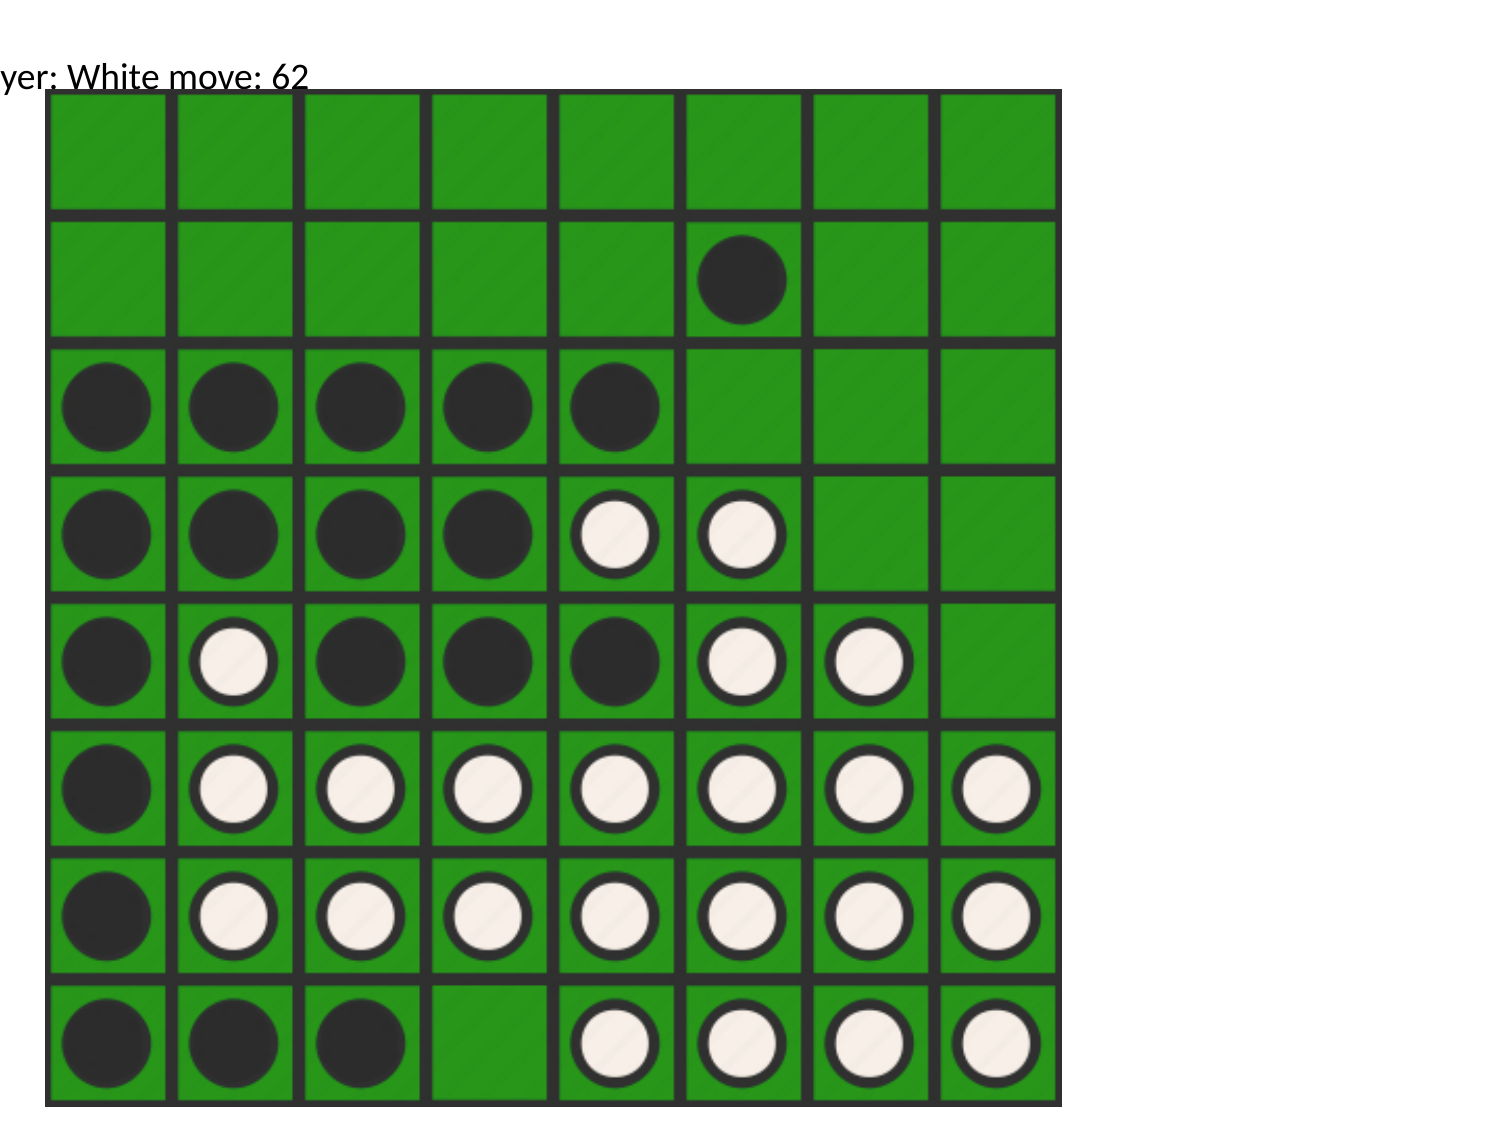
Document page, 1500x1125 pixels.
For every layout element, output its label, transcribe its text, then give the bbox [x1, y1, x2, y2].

picture [44, 89, 1062, 1107]
text_box turn: 38 player: White move: 62 [0, 44, 325, 105]
